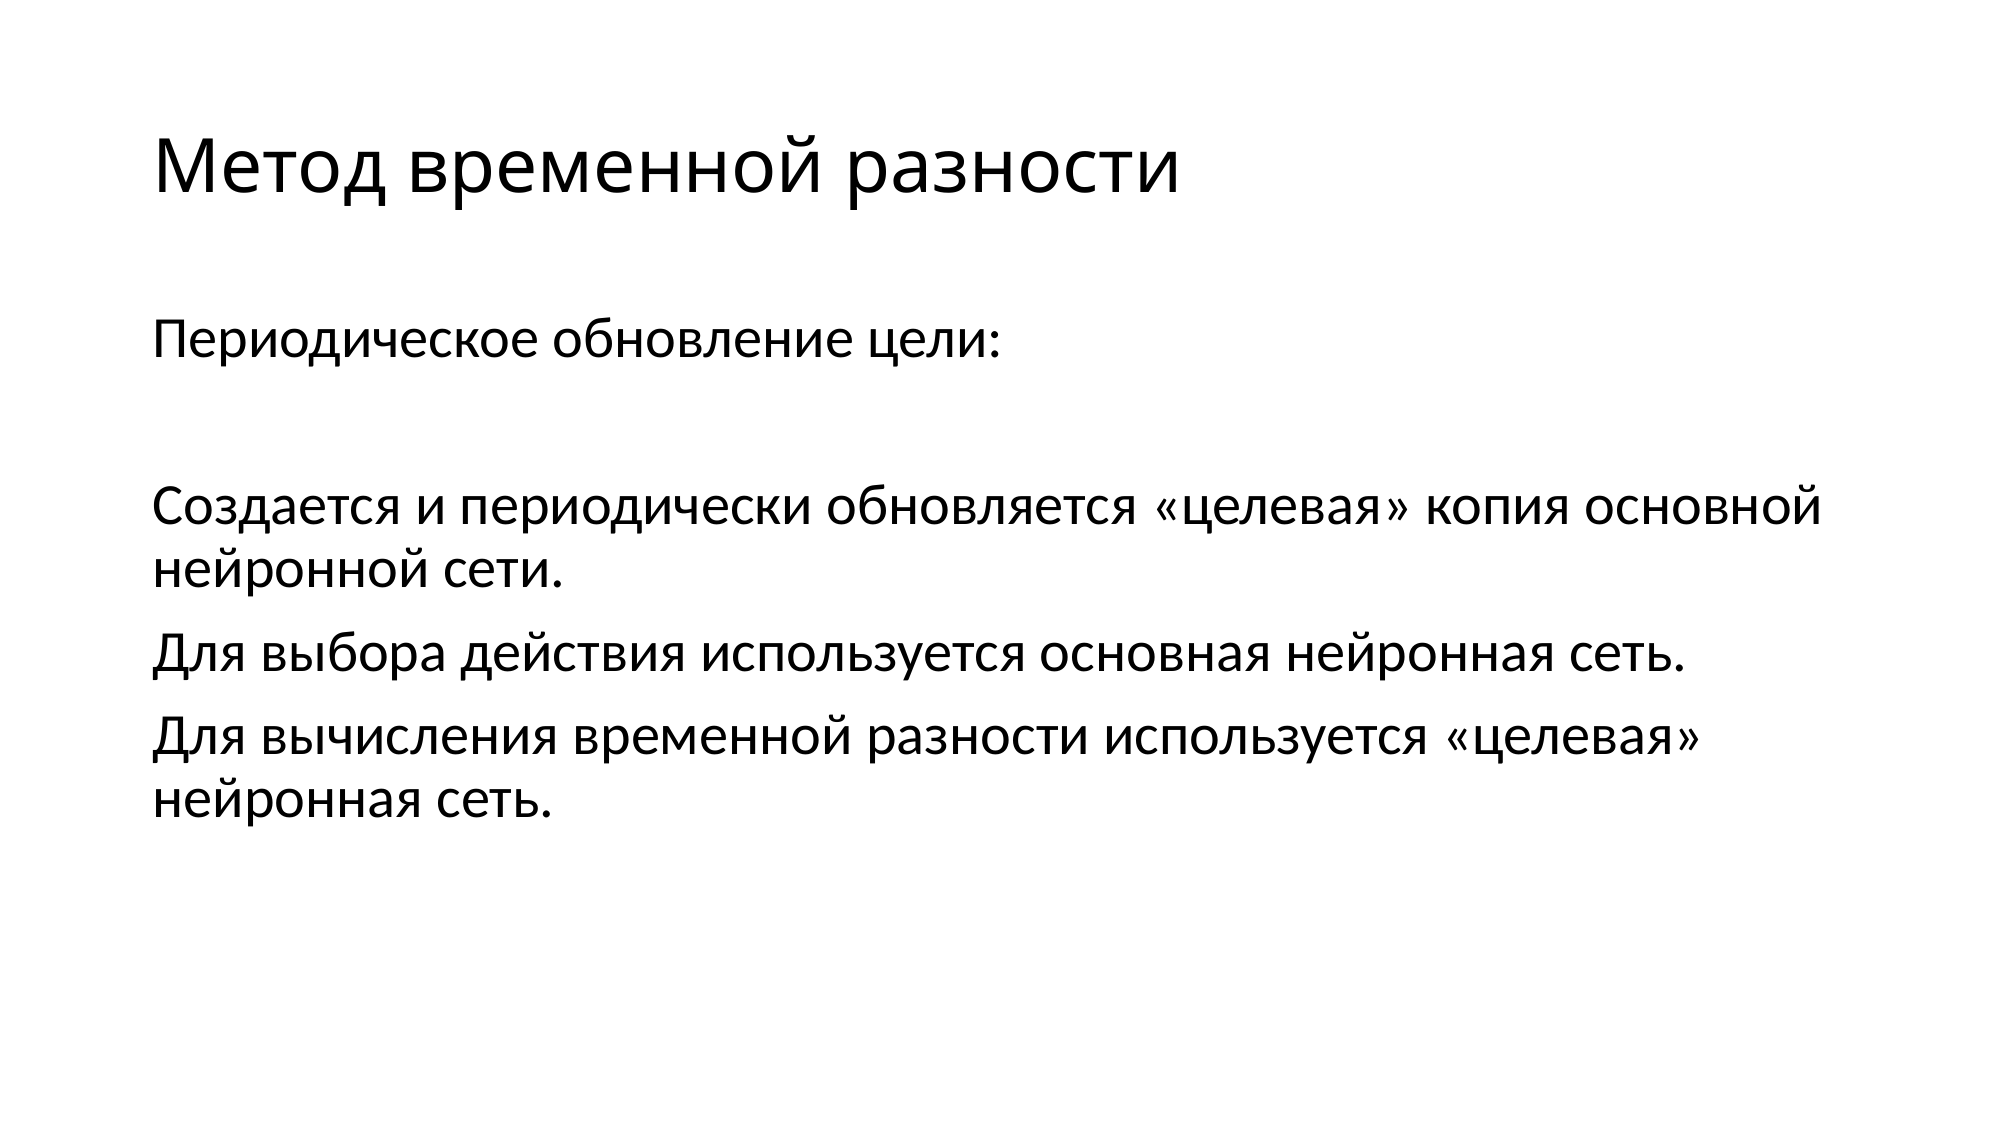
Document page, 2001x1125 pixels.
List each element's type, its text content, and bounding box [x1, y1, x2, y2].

list Периодическое обновление цели: Создается и периодически обновляется «целевая» копия основной нейронной сети. Для выбора действия используется основная нейронная сеть. Для вычисления временной разности используется «целевая» нейронная сеть. [137, 299, 1863, 1014]
title Метод временной разности [137, 59, 1863, 278]
